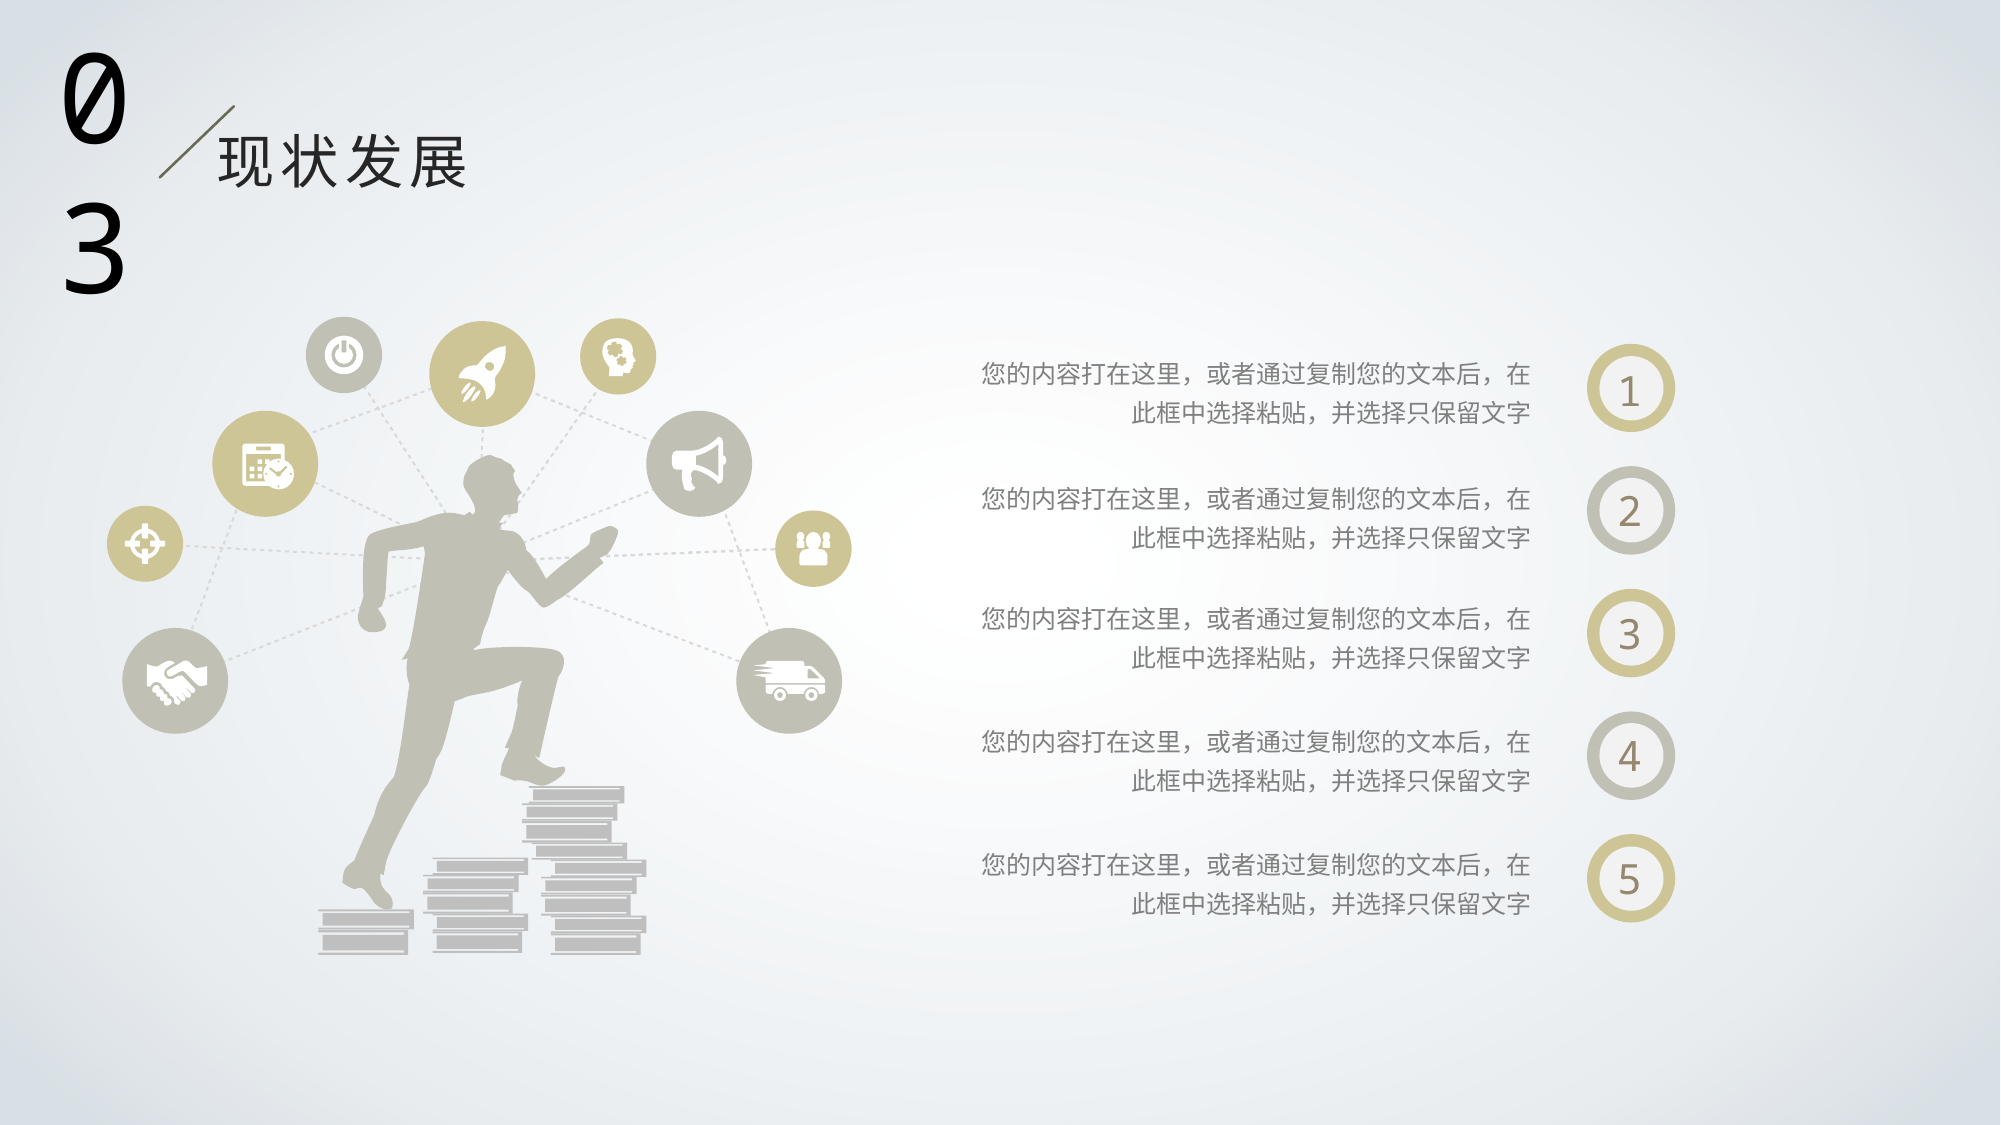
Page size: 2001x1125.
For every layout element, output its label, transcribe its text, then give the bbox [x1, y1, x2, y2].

text_box 03 [42, 10, 214, 326]
text_box 您的内容打在这里，或者通过复制您的文本后，在此框中选择粘贴，并选择只保留文字 [959, 710, 1547, 804]
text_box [1586, 711, 1676, 800]
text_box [1586, 588, 1676, 678]
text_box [1586, 466, 1676, 555]
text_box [318, 786, 647, 955]
text_box 您的内容打在这里，或者通过复制您的文本后，在此框中选择粘贴，并选择只保留文字 [959, 467, 1547, 561]
text_box [500, 739, 566, 786]
text_box 您的内容打在这里，或者通过复制您的文本后，在此框中选择粘贴，并选择只保留文字 [959, 587, 1547, 681]
text_box 现状发展 [214, 117, 484, 203]
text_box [1586, 343, 1676, 433]
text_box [159, 106, 234, 178]
text_box [386, 739, 446, 786]
text_box 您的内容打在这里，或者通过复制您的文本后，在此框中选择粘贴，并选择只保留文字 [959, 342, 1547, 436]
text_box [103, 313, 856, 739]
picture [0, 0, 2001, 1125]
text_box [1586, 834, 1676, 923]
text_box 您的内容打在这里，或者通过复制您的文本后，在此框中选择粘贴，并选择只保留文字 [959, 832, 1547, 926]
